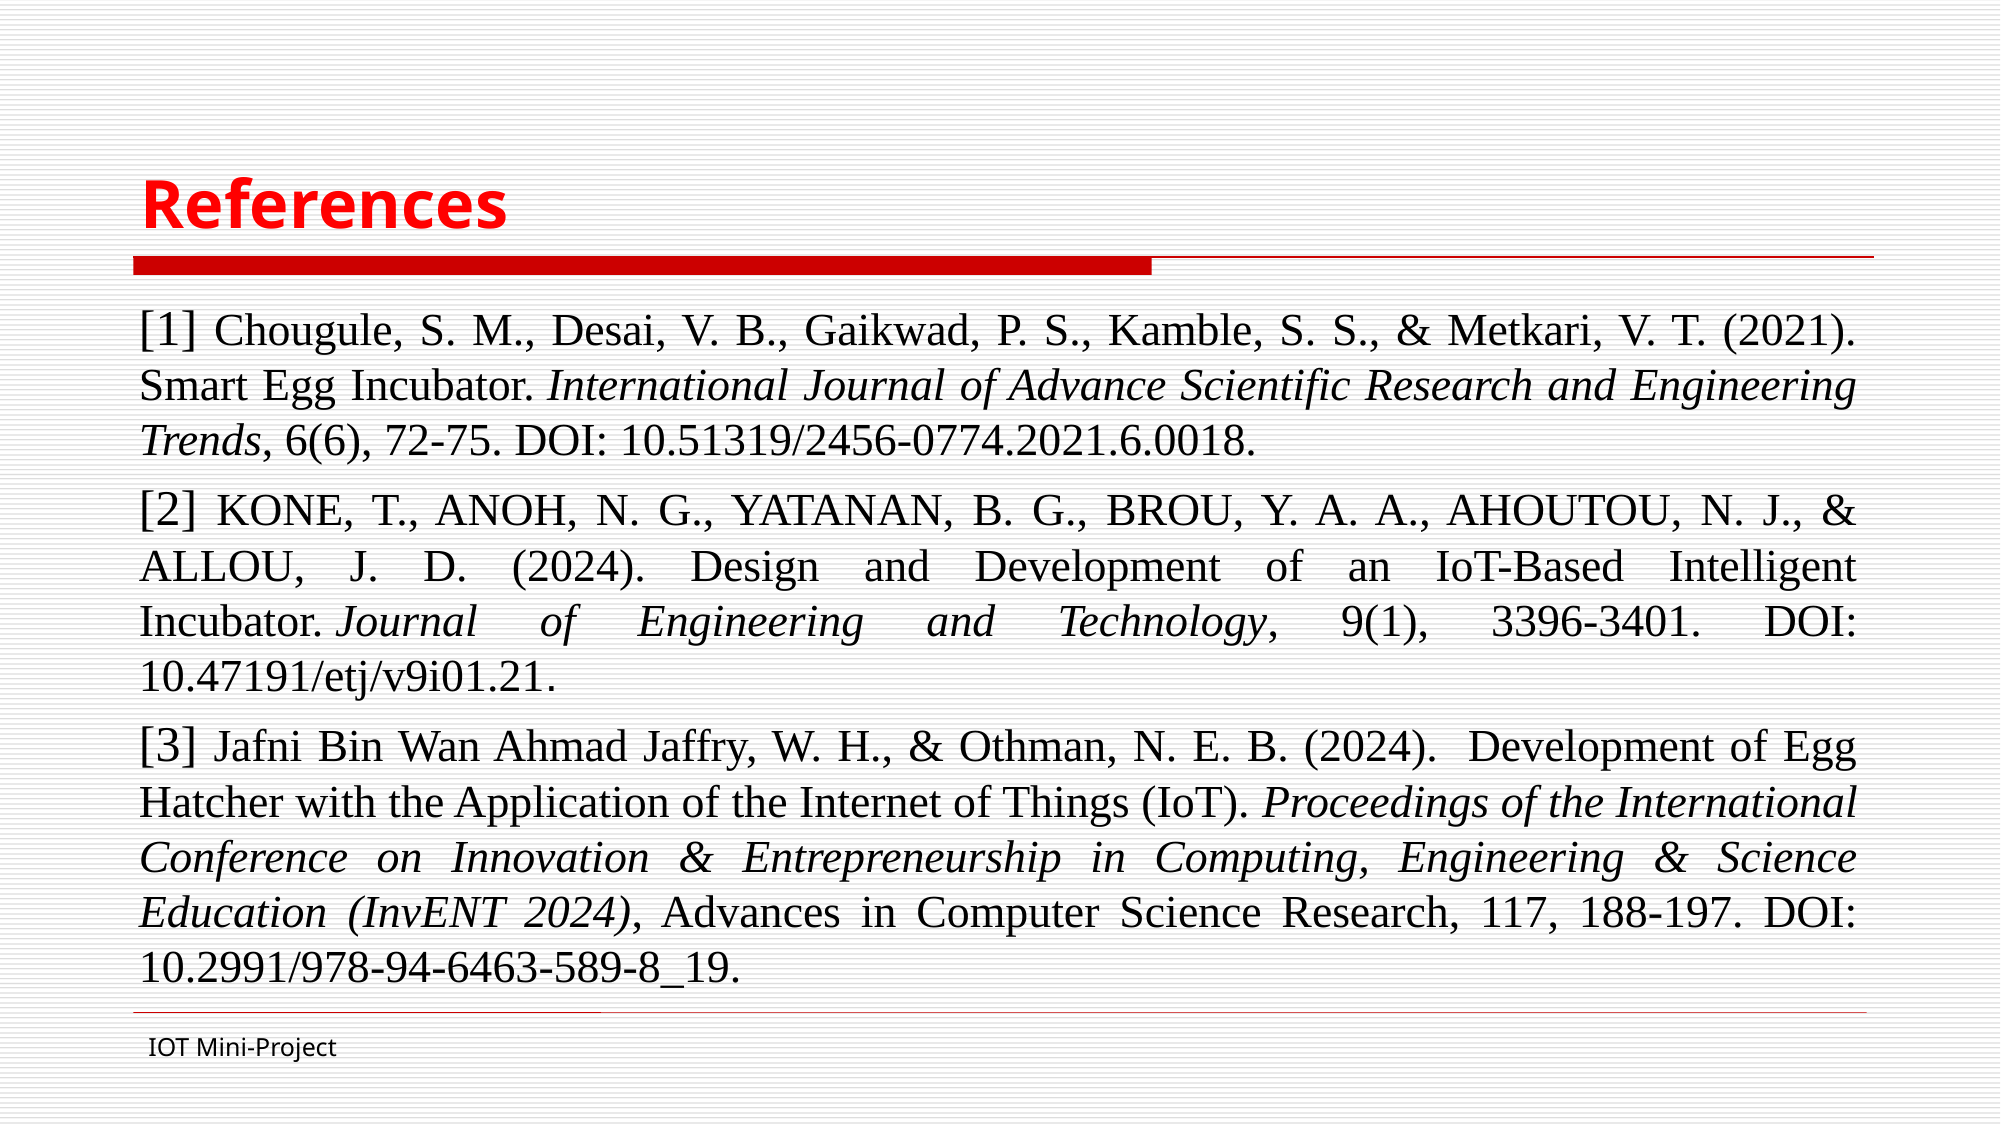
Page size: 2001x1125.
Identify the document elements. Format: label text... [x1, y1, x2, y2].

picture [0, 0, 2001, 1125]
list [1] Chougule, S. M., Desai, V. B., Gaikwad, P. S., Kamble, S. S., & Metkari, V. T. (2021). Smart Egg Incubator. International Journal of Advance Scientific Research and Engineering Trends, 6(6), 72-75. DOI: 10.51319/2456-0774.2021.6.0018. [2] KONE, T., ANOH, N. G., YATANAN, B. G., BROU, Y. A. A., AHOUTOU, N. J., & ALLOU, J. D. (2024). Design and Development of an IoT-Based Intelligent Incubator. Journal of Engineering and Technology, 9(1), 3396-3401. DOI: 10.47191/etj/v9i01.21. [3] Jafni Bin Wan Ahmad Jaffry, W. H., & Othman, N. E. B. (2024). Development of Egg Hatcher with the Application of the Internet of Things (IoT). Proceedings of the International Conference on Innovation & Entrepreneurship in Computing, Engineering & Science Education (InvENT 2024), Advances in Computer Science Research, 117, 188-197. DOI: 10.2991/978-94-6463-589-8_19. [123, 287, 1874, 988]
title References [125, 50, 1903, 250]
slide_number IOT Mini-Project [133, 1024, 567, 1103]
